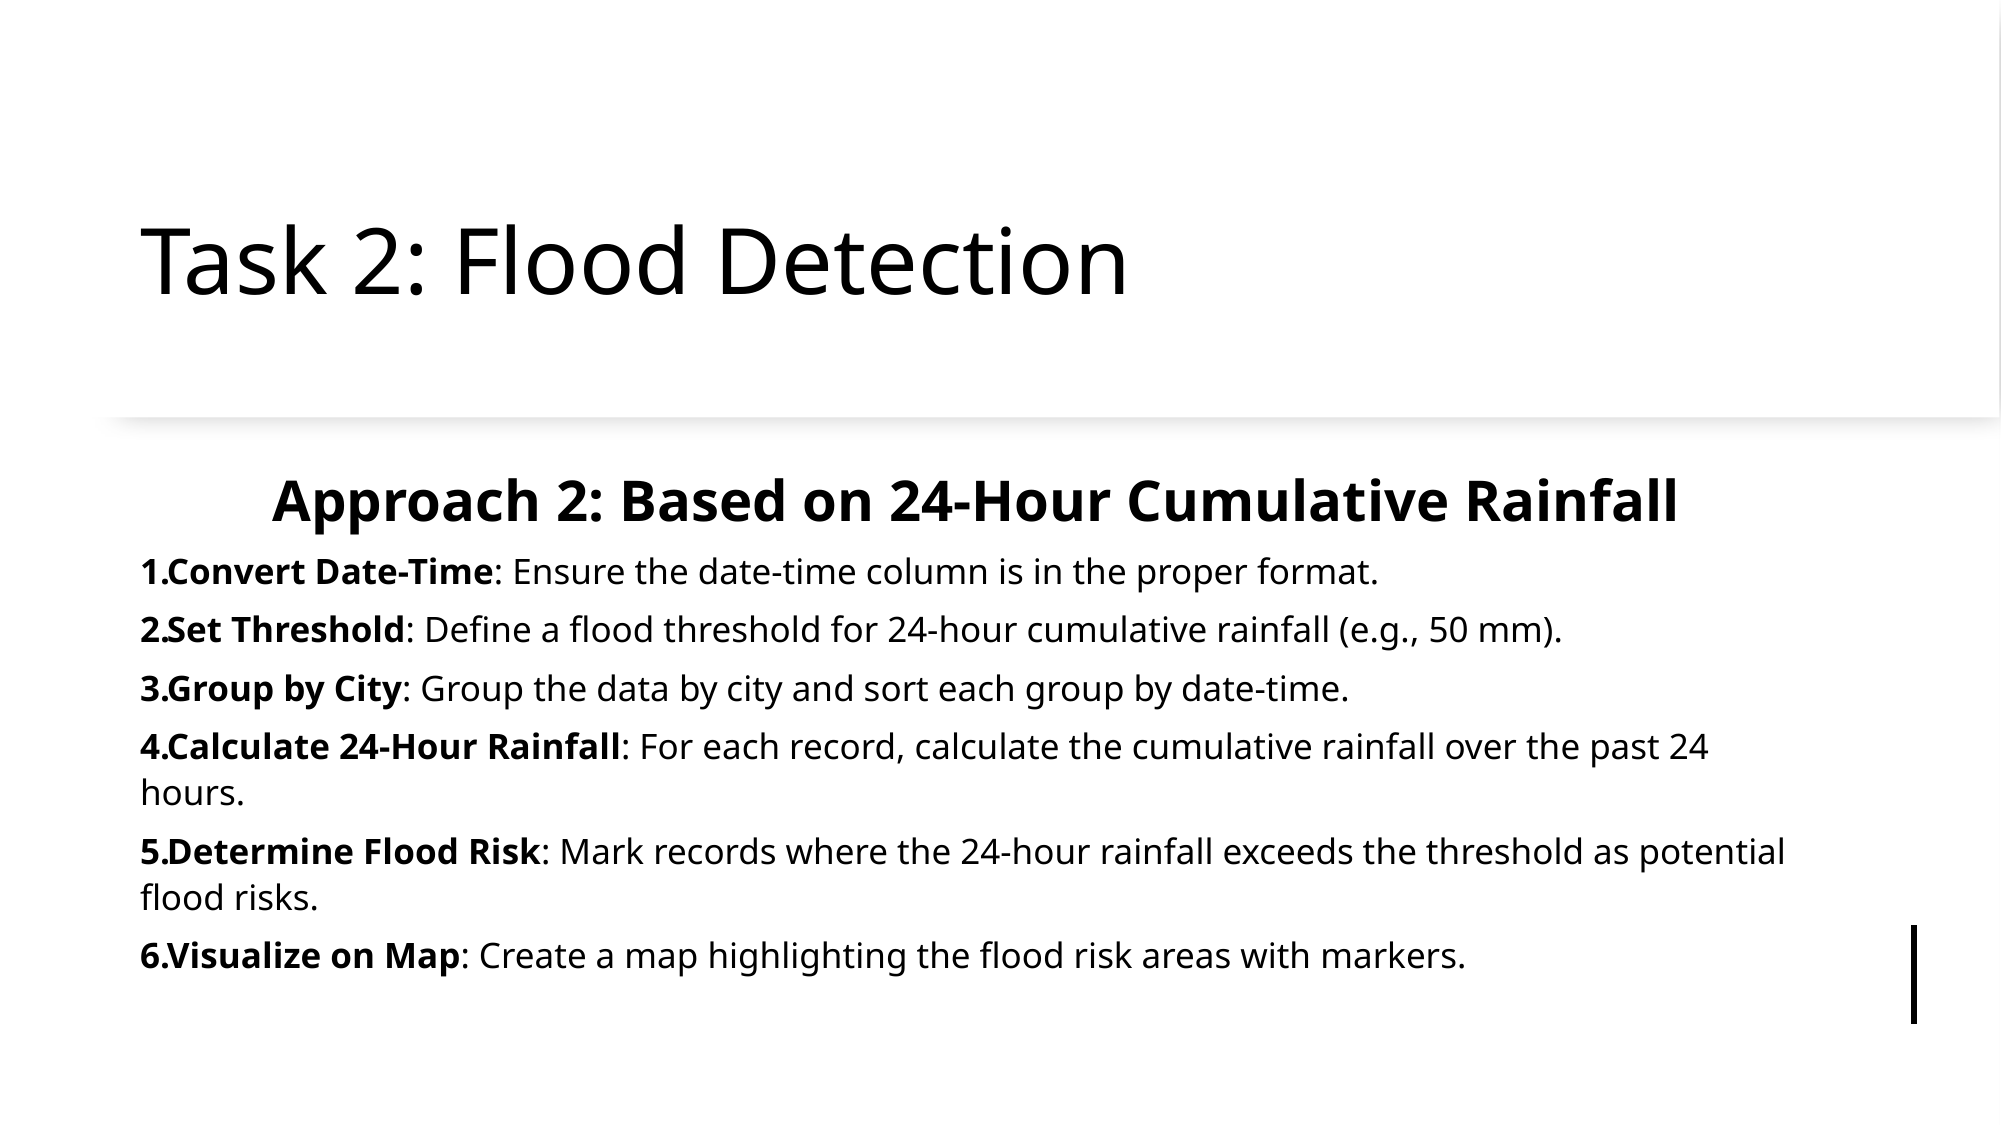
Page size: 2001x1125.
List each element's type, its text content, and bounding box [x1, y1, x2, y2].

list Approach 2: Based on 24-Hour Cumulative Rainfall Convert Date-Time: Ensure the date-time column is in the proper format. Set Threshold: Define a flood threshold for 24-hour cumulative rainfall (e.g., 50 mm). Group by City: Group the data by city and sort each group by date-time. Calculate 24-Hour Rainfall: For each record, calculate the cumulative rainfall over the past 24 hours. Determine Flood Risk: Mark records where the 24-hour rainfall exceeds the threshold as potential flood risks. Visualize on Map: Create a map highlighting the flood risk areas with markers. [124, 451, 1828, 987]
title Task 2: Flood Detection [124, 140, 1828, 376]
